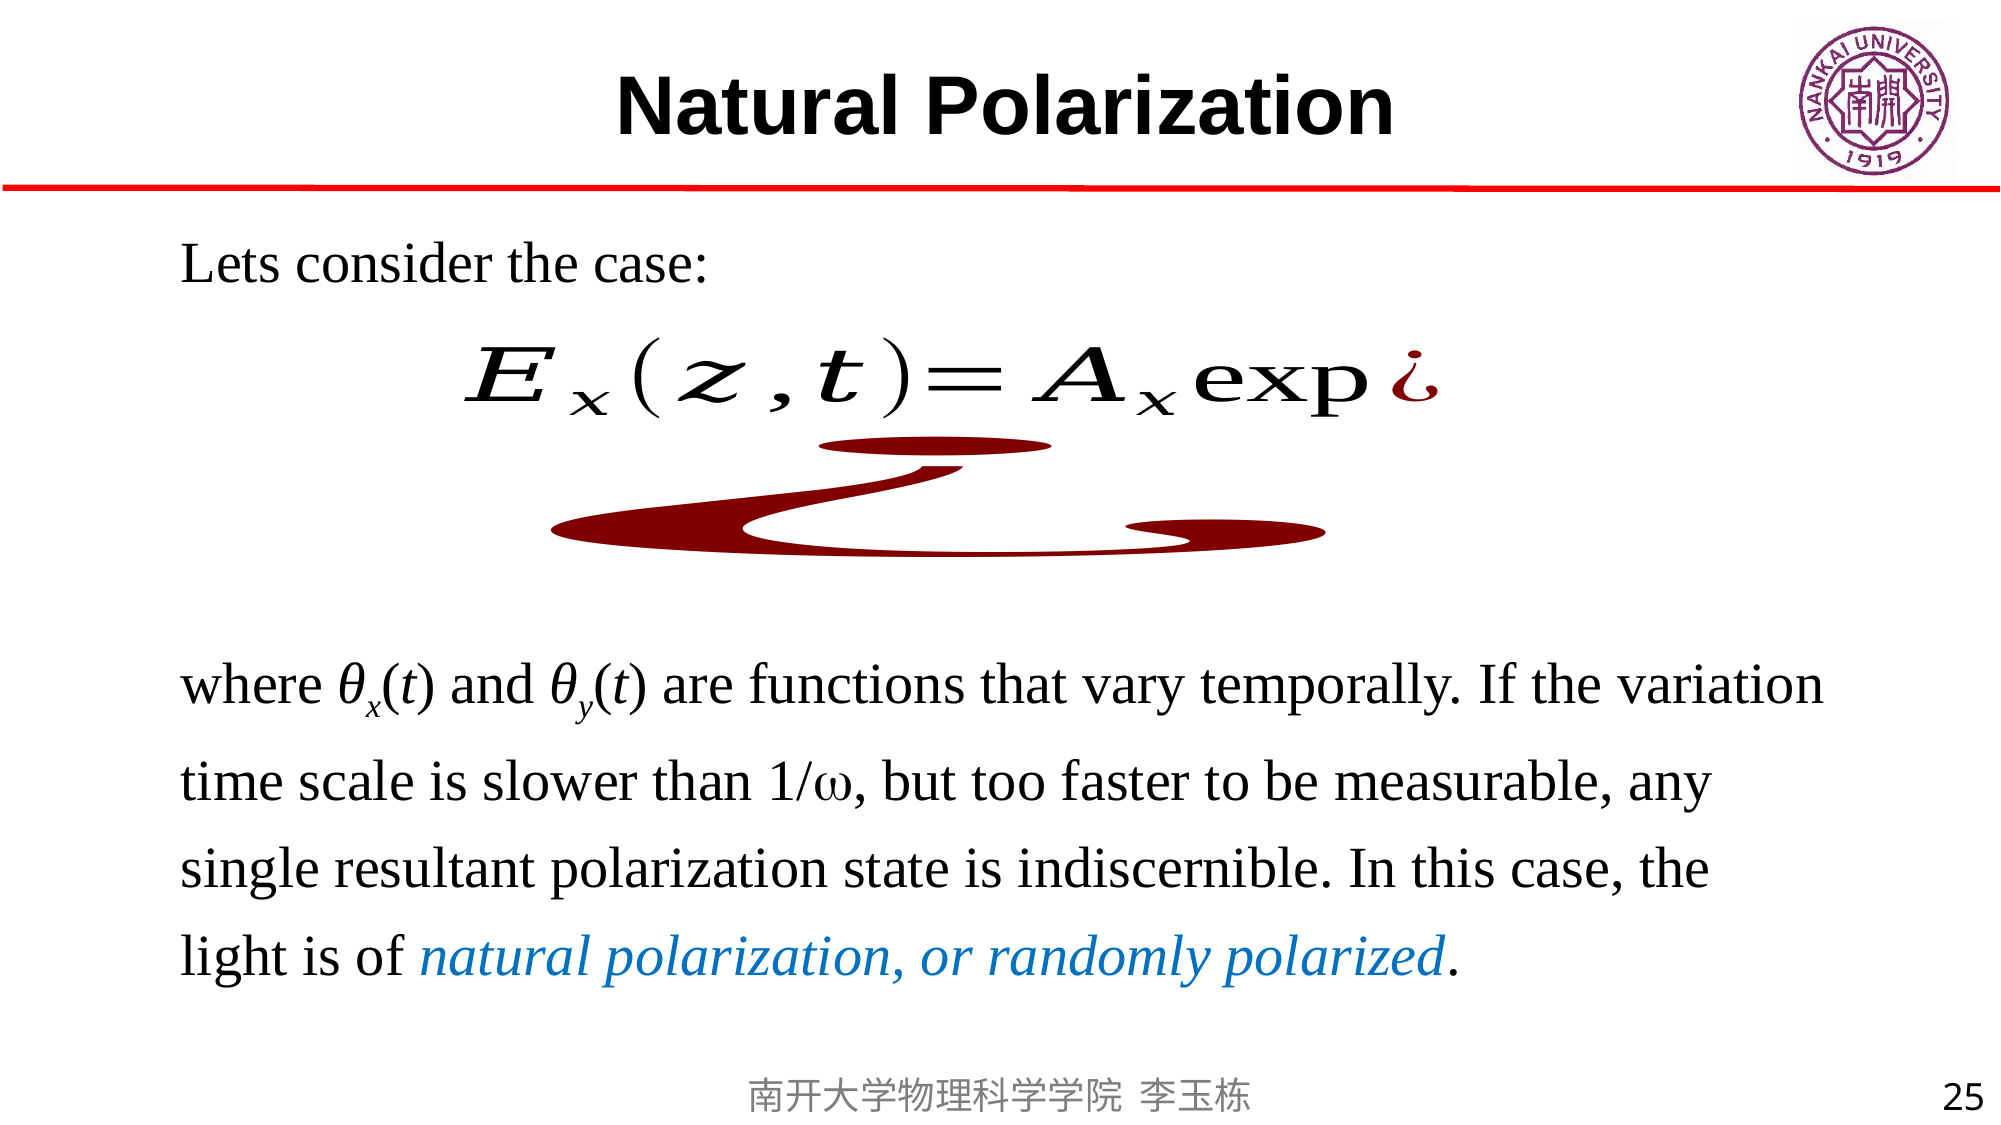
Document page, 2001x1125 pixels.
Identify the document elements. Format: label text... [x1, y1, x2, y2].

text_box Natural Polarization [324, 7, 1688, 195]
text_box Lets consider the case: [166, 199, 987, 302]
picture [1792, 20, 1955, 182]
text_box where θx(t) and θy(t) are functions that vary temporally. If the variation time scale is slower than 1/, but too faster to be measurable, any single resultant polarization state is indiscernible. In this case, the light is of natural polarization, or randomly polarized. [166, 617, 1847, 1070]
